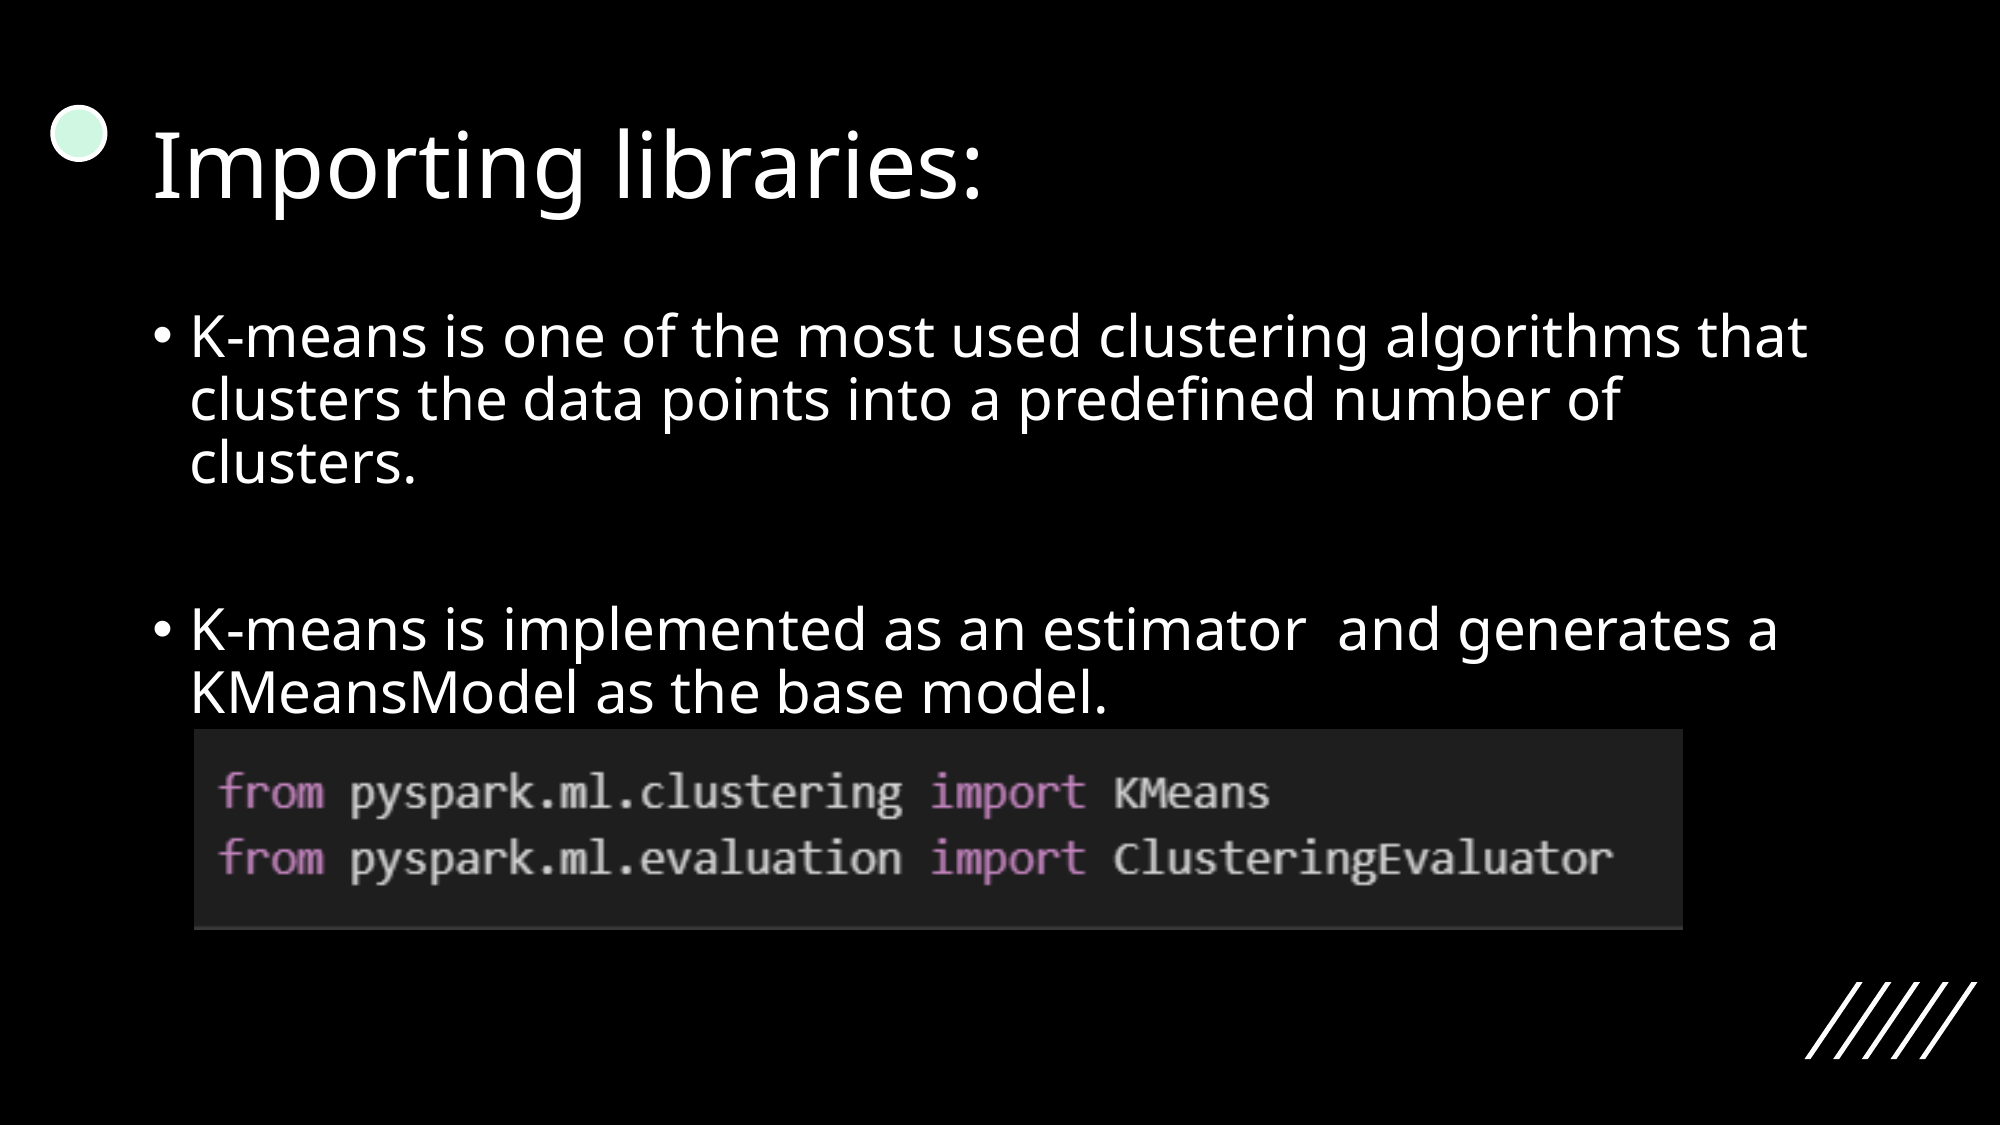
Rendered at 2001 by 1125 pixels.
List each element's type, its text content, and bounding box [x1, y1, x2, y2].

list K-means is one of the most used clustering algorithms that clusters the data points into a predefined number of clusters. K-means is implemented as an estimator and generates a KMeansModel as the base model. [137, 299, 1863, 1014]
picture [194, 729, 1683, 930]
title Importing libraries: [137, 59, 1863, 278]
